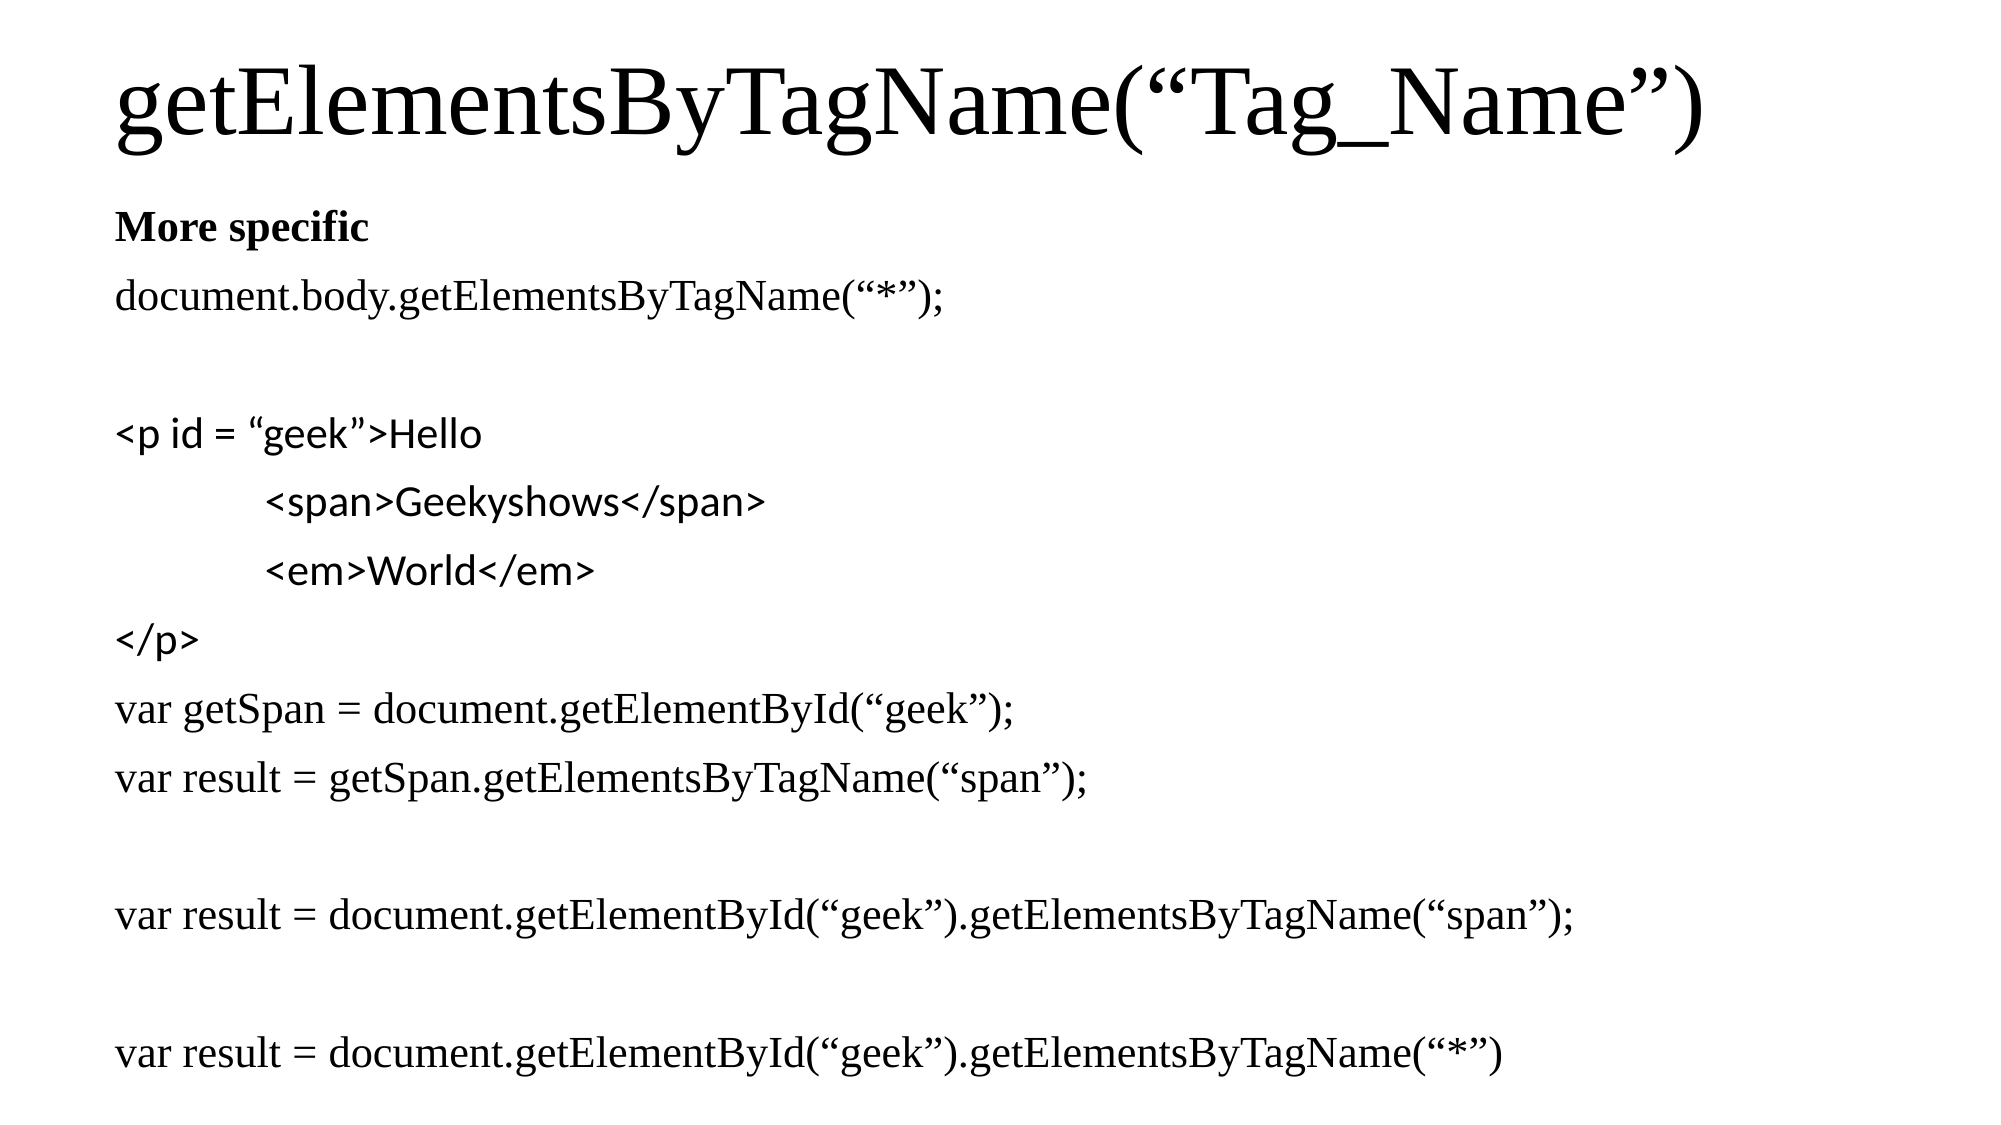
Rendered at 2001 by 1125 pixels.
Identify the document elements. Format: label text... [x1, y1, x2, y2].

title getElementsByTagName(“Tag_Name”) [99, 8, 1900, 195]
list More specific document.body.getElementsByTagName(“*”); <p id = “geek”>Hello <span>Geekyshows</span> <em>World</em> </p> var getSpan = document.getElementById(“geek”); var result = getSpan.getElementsByTagName(“span”); var result = document.getElementById(“geek”).getElementsByTagName(“span”); var result = document.getElementById(“geek”).getElementsByTagName(“*”) [99, 195, 1900, 1080]
